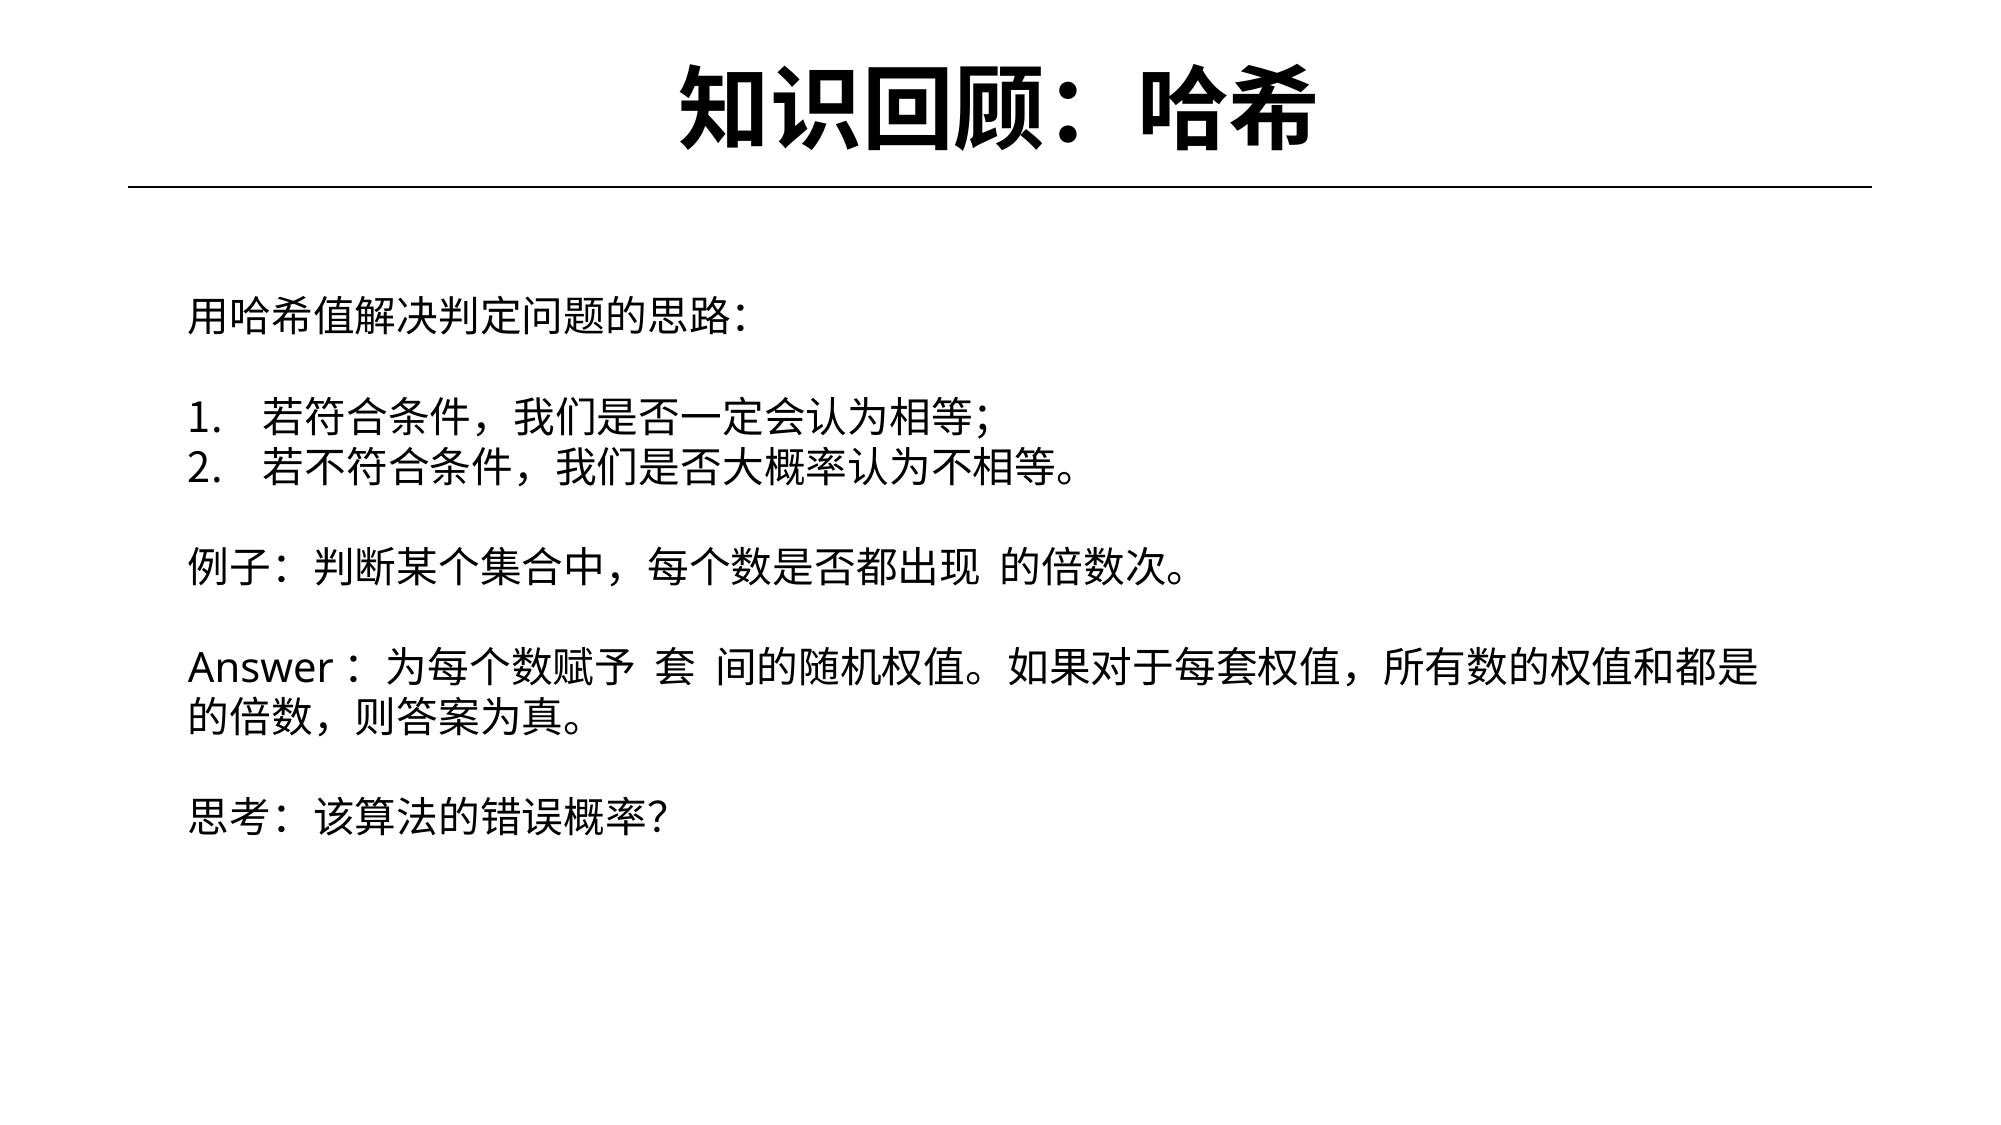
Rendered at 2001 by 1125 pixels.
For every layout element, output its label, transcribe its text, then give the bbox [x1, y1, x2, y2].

title 知识回顾：哈希 [249, 18, 1750, 171]
